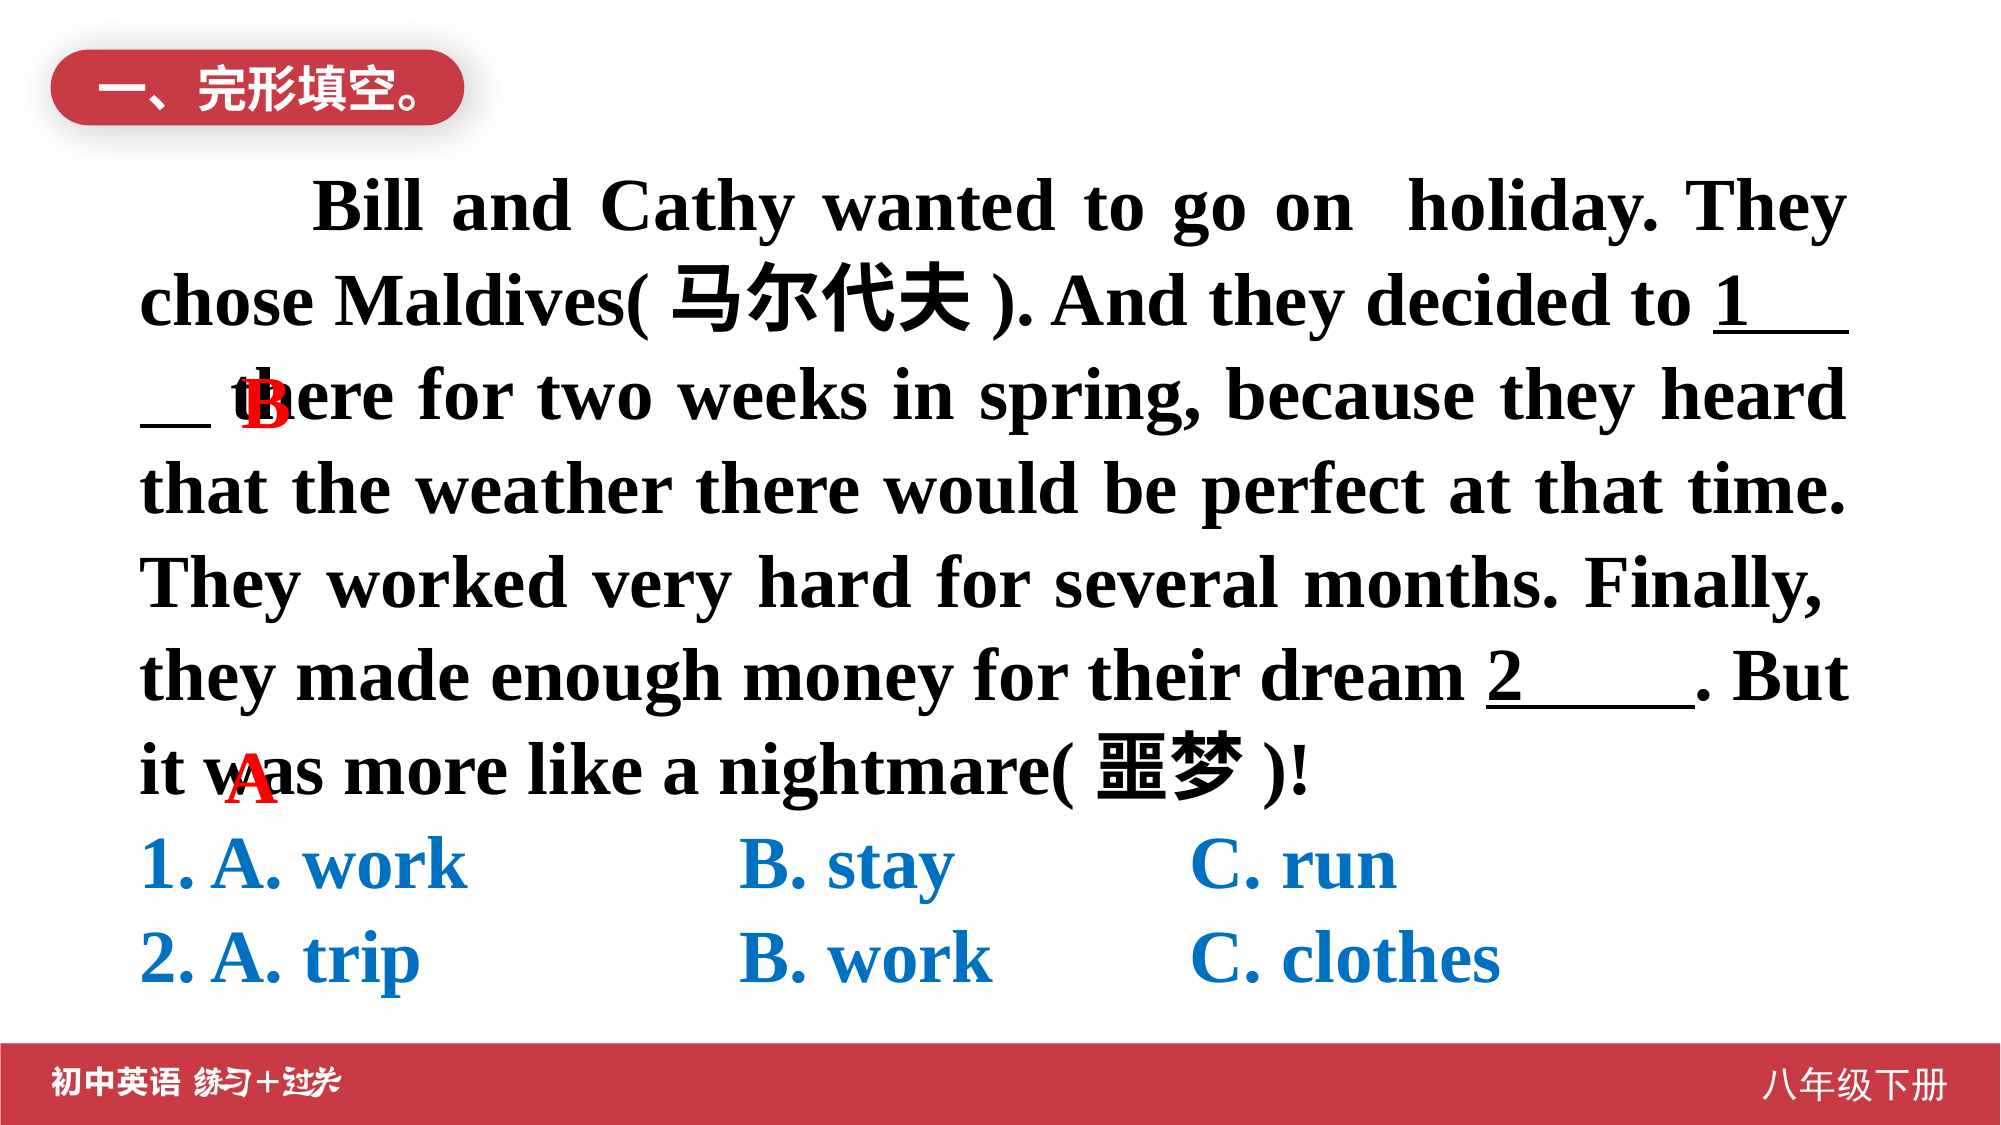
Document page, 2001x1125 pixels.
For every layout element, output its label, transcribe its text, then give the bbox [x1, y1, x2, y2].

text_box A [210, 696, 313, 826]
text_box Bill and Cathy wanted to go on holiday. They chose Maldives(马尔代夫). And they decided to 1 .there for two weeks in spring, because they heard that the weather there would be perfect at that time. They worked very hard for several months. Finally, they made enough money for their dream 2 . But it was more like a nightmare(噩梦)! 1. A. work B. stay C. run 2. A. trip B. work C. clothes [124, 145, 1865, 1005]
text_box 一、完形填空。 [82, 49, 446, 125]
text_box B [226, 321, 329, 451]
picture [0, 0, 2001, 1125]
text_box [49, 48, 437, 127]
text_box [446, 53, 466, 122]
